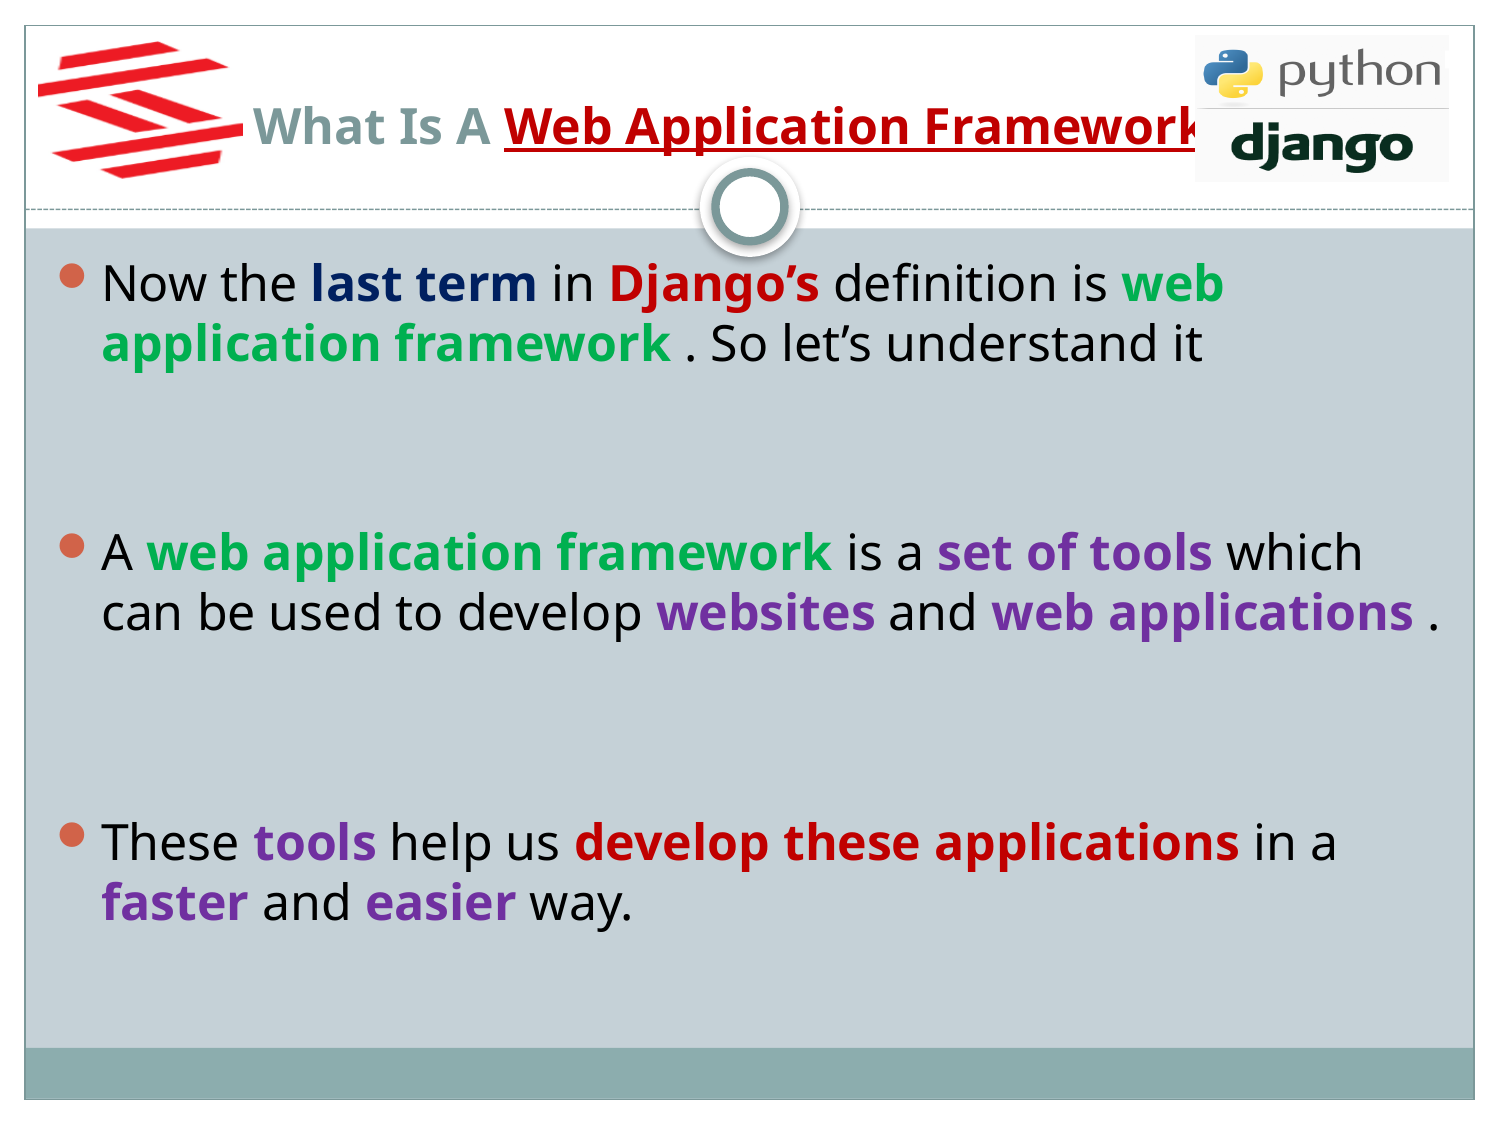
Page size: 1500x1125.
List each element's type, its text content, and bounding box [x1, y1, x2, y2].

title What Is A Web Application Framework ? [237, 37, 1190, 162]
picture [1195, 34, 1449, 183]
picture [37, 40, 243, 185]
list Now the last term in Django’s definition is web application framework . So let’s understand it A web application framework is a set of tools which can be used to develop websites and web applications . These tools help us develop these applications in a faster and easier way. [41, 243, 1471, 1125]
